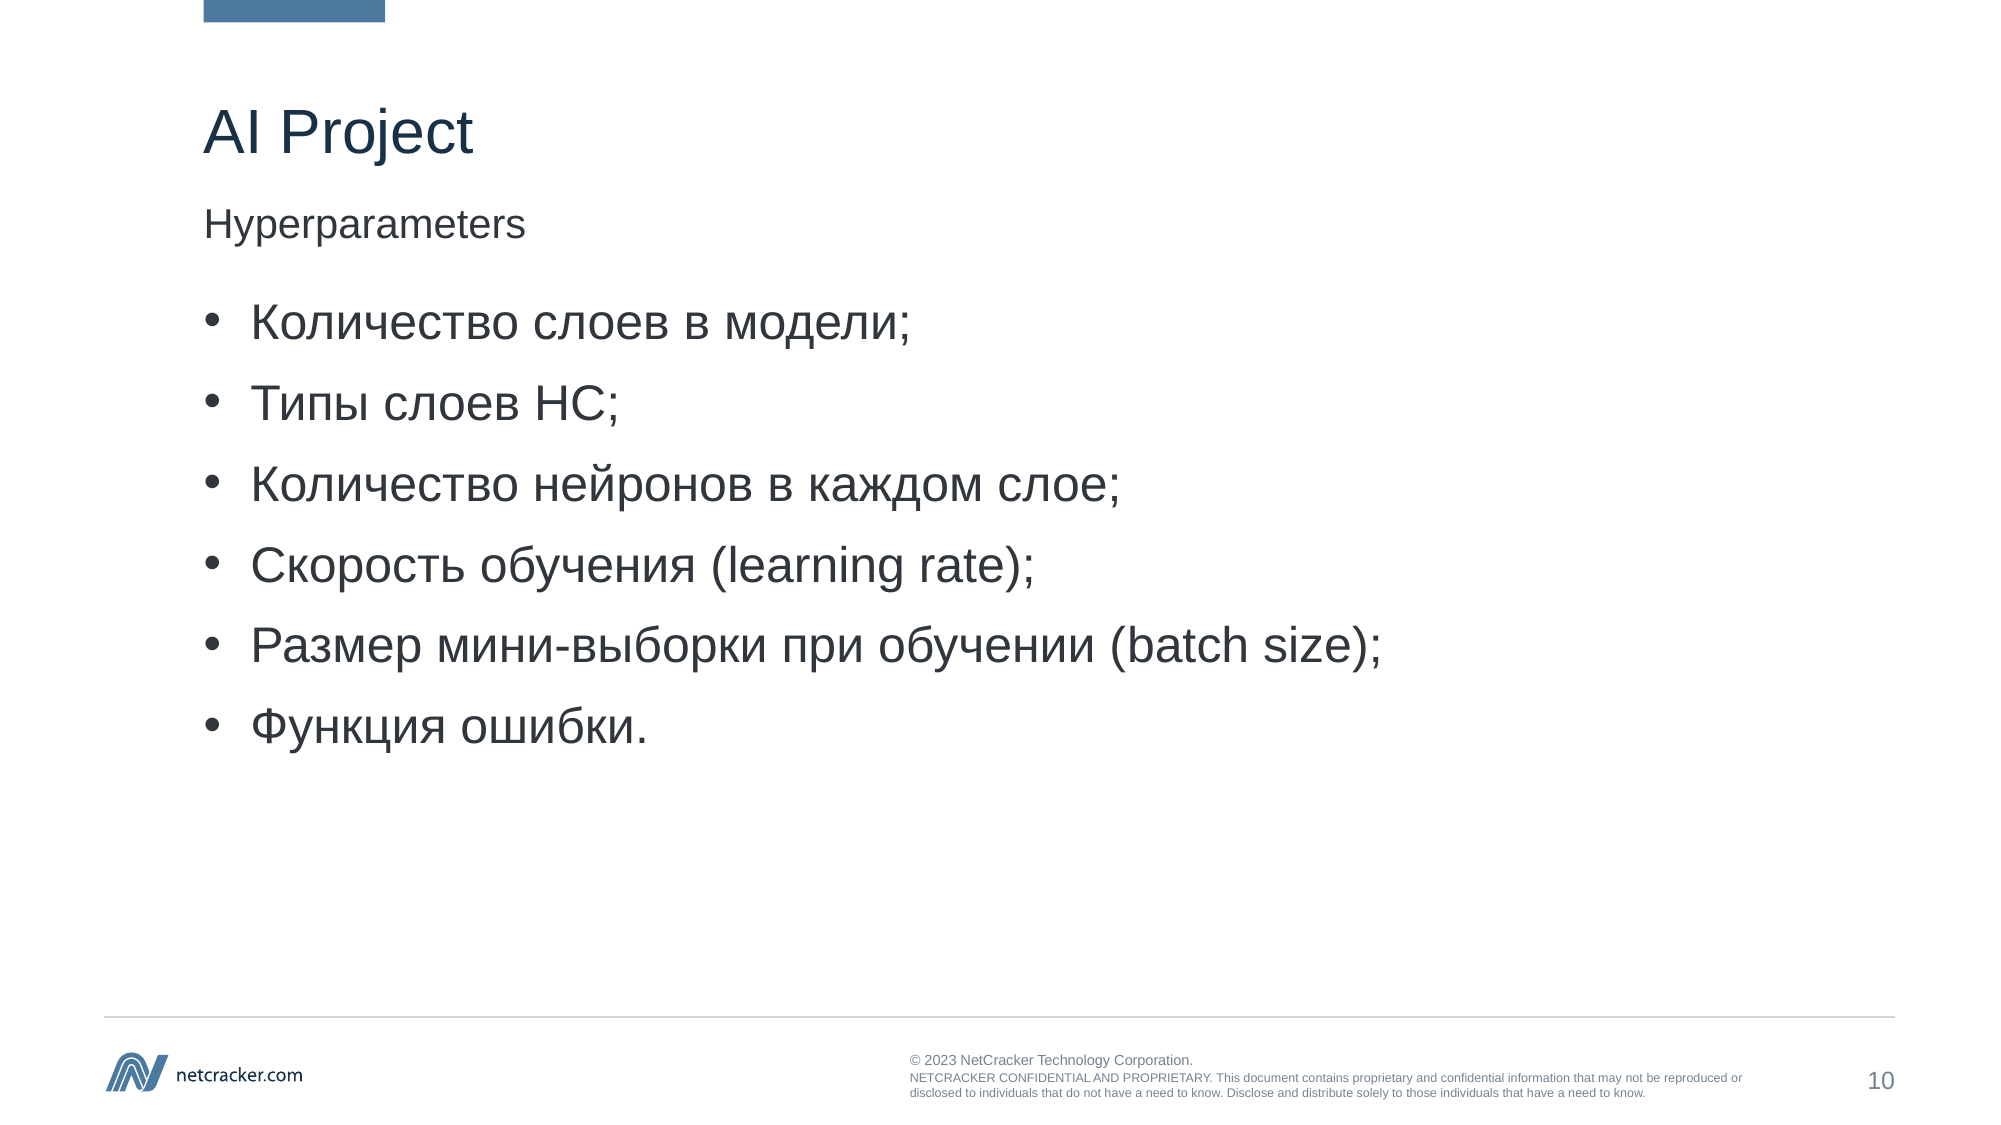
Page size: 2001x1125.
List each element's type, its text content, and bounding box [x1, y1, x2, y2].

title AI Project [203, 97, 1796, 170]
list Hyperparameters [203, 196, 1796, 253]
list Количество слоев в модели; Типы слоев НС; Количество нейронов в каждом слое; Скорость обучения (learning rate); Размер мини-выборки при обучении (batch size); Функция ошибки. [203, 289, 1796, 995]
